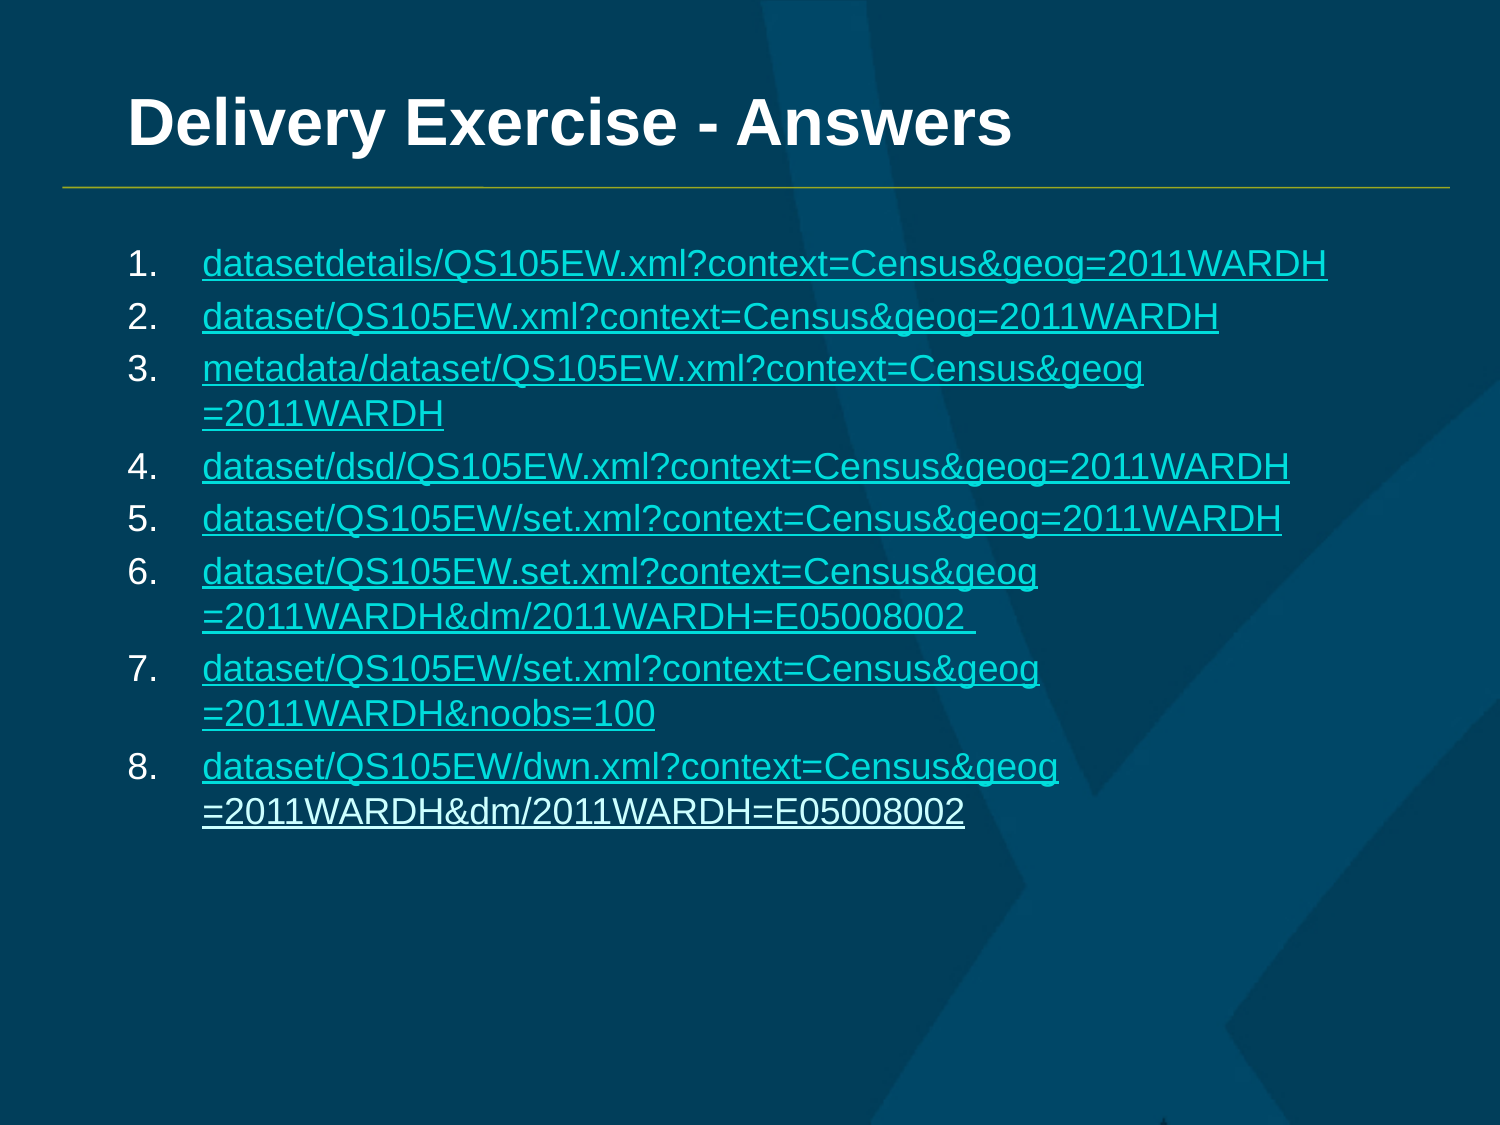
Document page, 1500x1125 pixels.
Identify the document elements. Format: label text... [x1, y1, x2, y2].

title Delivery Exercise - Answers [112, 24, 1388, 213]
list datasetdetails/QS105EW.xml?context=Census&geog=2011WARDH dataset/QS105EW.xml?context=Census&geog=2011WARDH metadata/dataset/QS105EW.xml?context=Census&geog=2011WARDH dataset/dsd/QS105EW.xml?context=Census&geog=2011WARDH dataset/QS105EW/set.xml?context=Census&geog=2011WARDH dataset/QS105EW.set.xml?context=Census&geog=2011WARDH&dm/2011WARDH=E05008002 dataset/QS105EW/set.xml?context=Census&geog=2011WARDH&noobs=100 dataset/QS105EW/dwn.xml?context=Census&geog=2011WARDH&dm/2011WARDH=E05008002 [111, 231, 1388, 1048]
